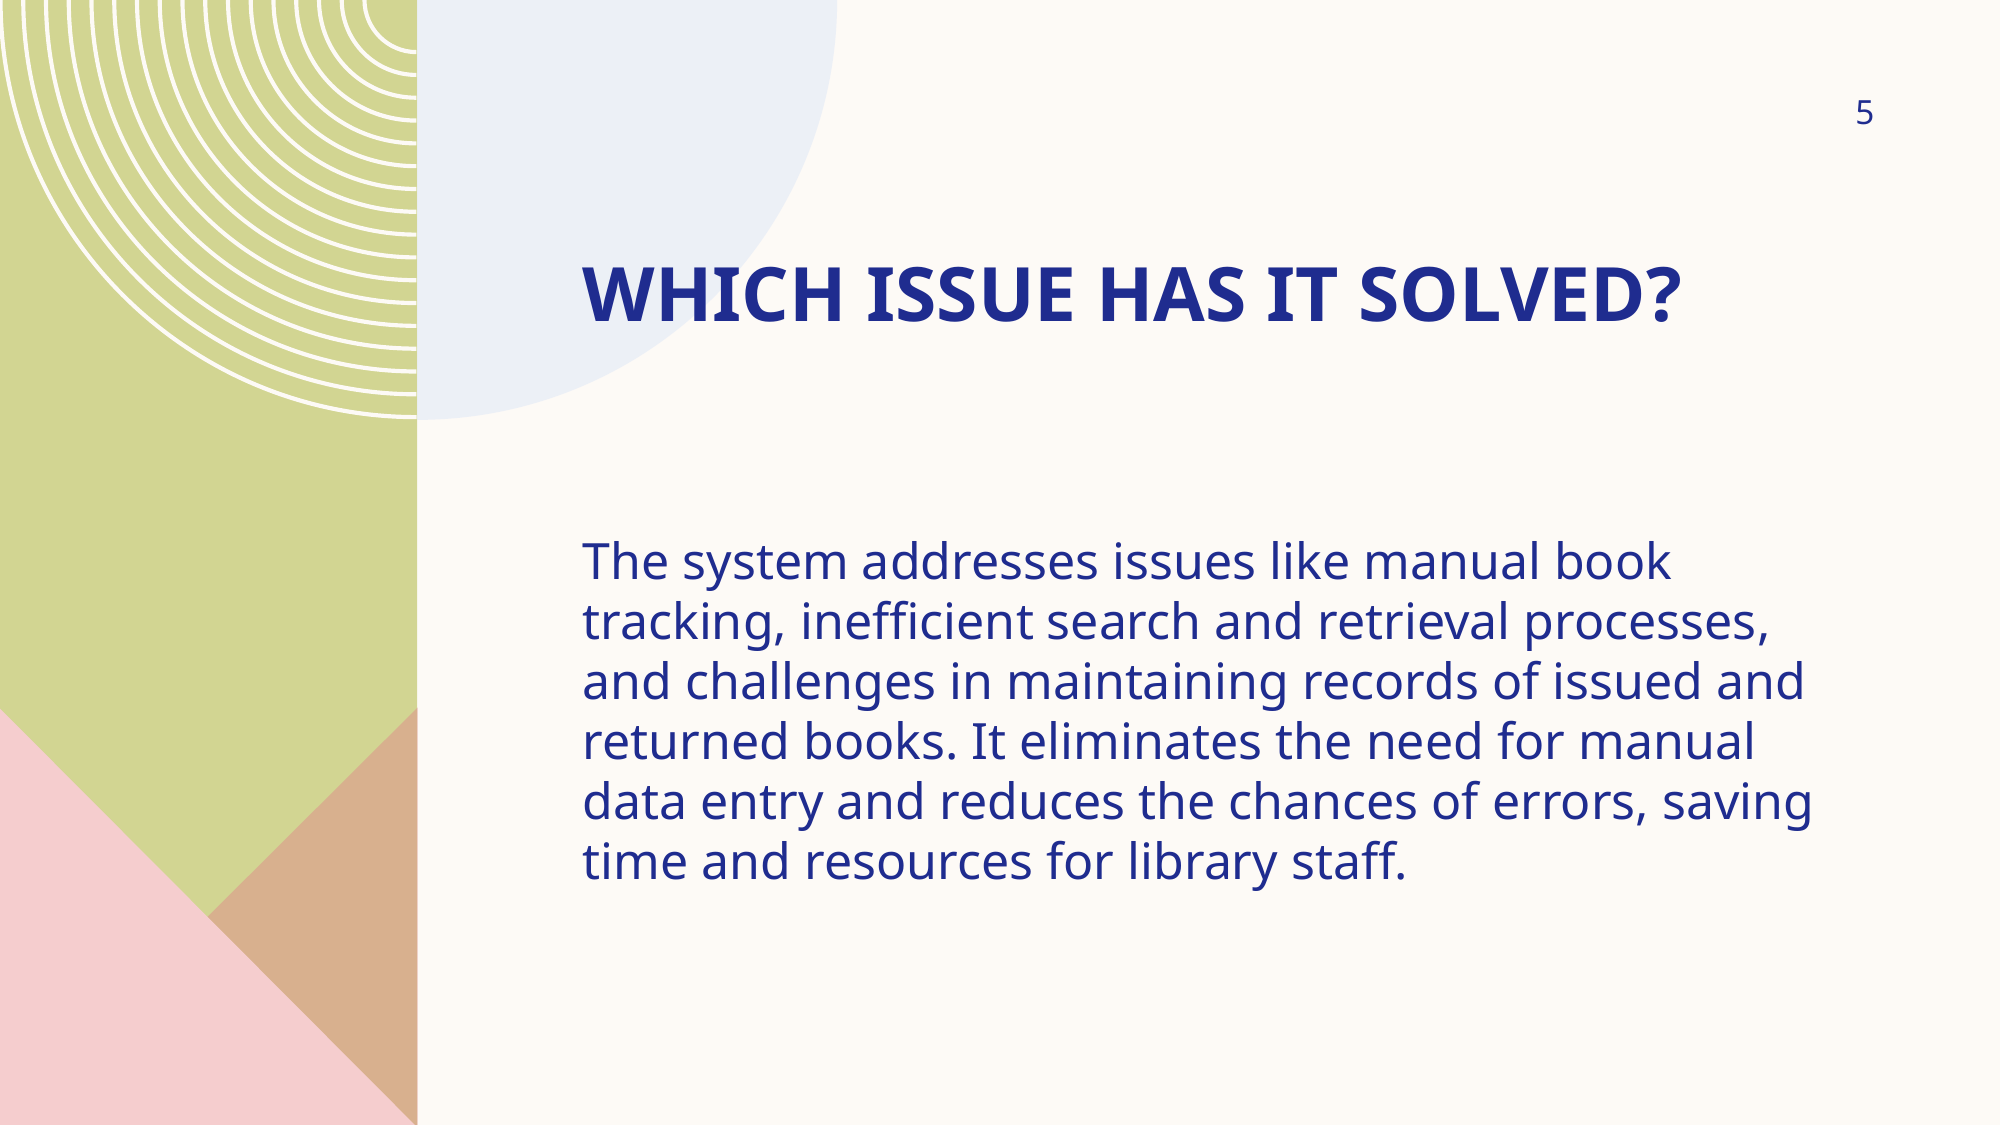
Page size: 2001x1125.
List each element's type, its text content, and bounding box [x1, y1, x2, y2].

slide_number 5 [1699, 75, 1875, 153]
title Which issue has it solved? [567, 152, 1875, 337]
list The system addresses issues like manual book tracking, inefficient search and retrieval processes, and challenges in maintaining records of issued and returned books. It eliminates the need for manual data entry and reduces the chances of errors, saving time and resources for library staff. [567, 484, 1886, 952]
